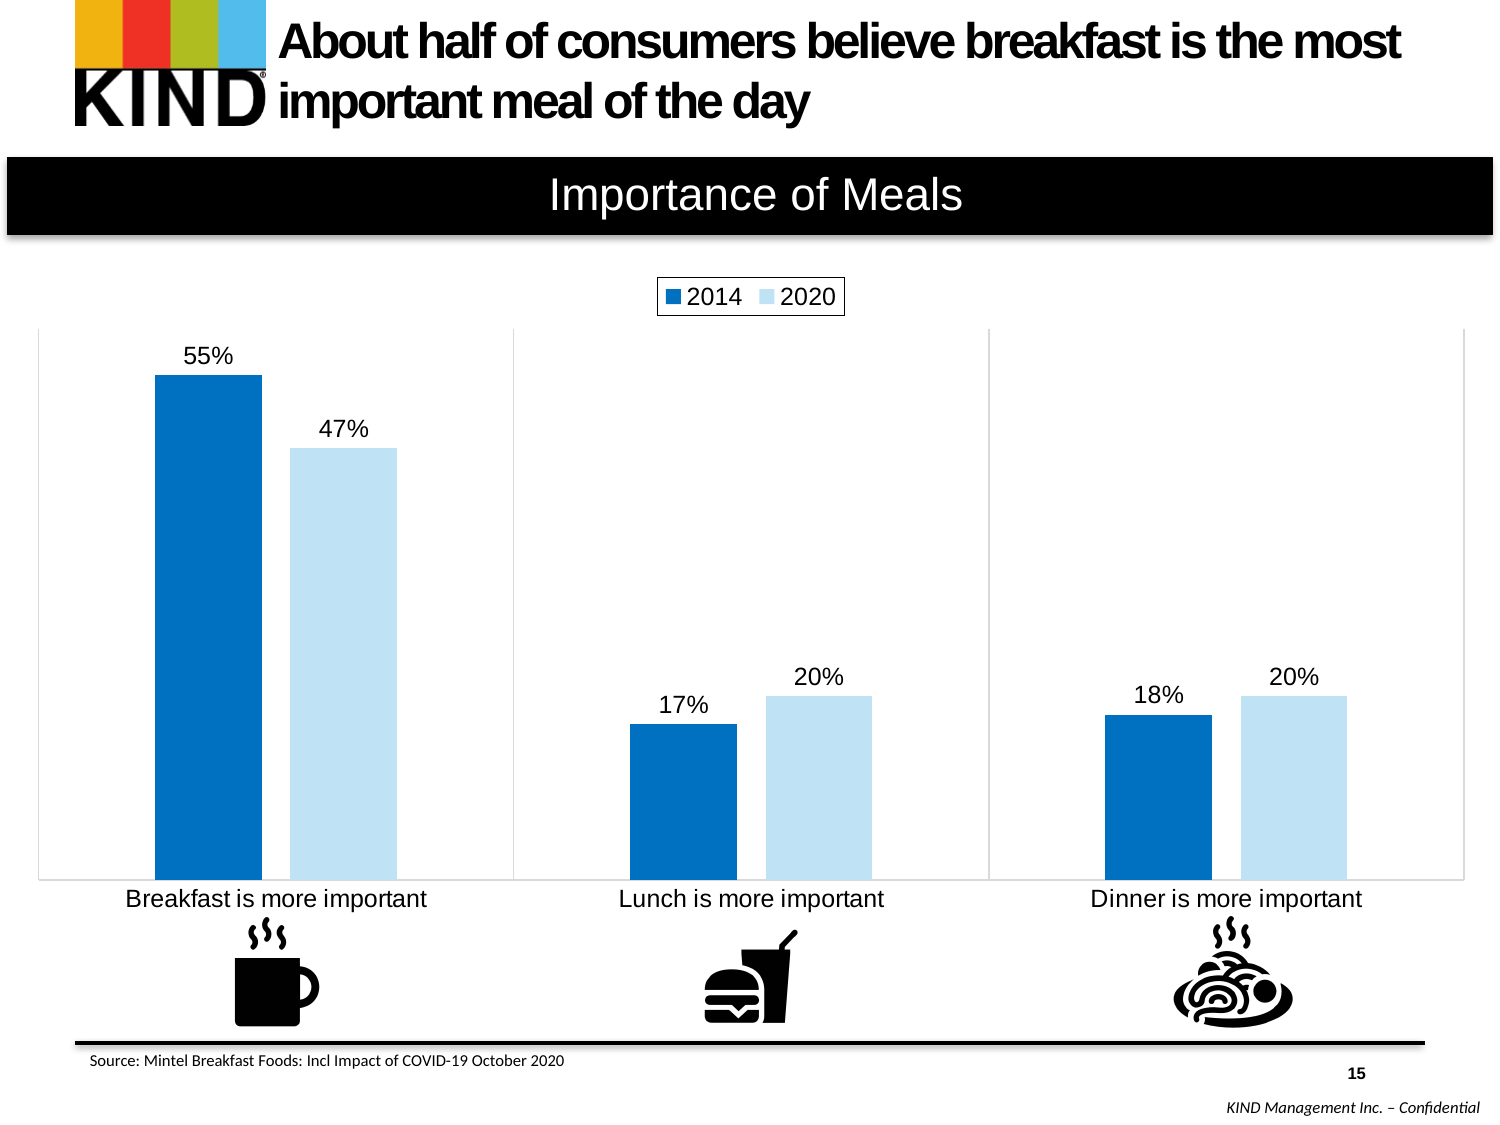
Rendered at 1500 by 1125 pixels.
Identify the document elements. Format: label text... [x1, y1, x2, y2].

picture [75, 0, 266, 126]
text_box [7, 157, 1493, 235]
picture [212, 906, 343, 1037]
title About half of consumers believe breakfast is the most important meal of the day [277, 8, 1433, 129]
slide_number 15 [1332, 1042, 1425, 1089]
text_box Source: Mintel Breakfast Foods: Incl Impact of COVID-19 October 2020 [74, 1042, 1228, 1077]
picture [686, 911, 817, 1042]
text_box Importance of Meals [280, 157, 1232, 228]
picture [1168, 906, 1298, 1037]
text_box KIND Management Inc. – Confidential [1211, 1089, 1496, 1125]
chart [8, 266, 1494, 926]
